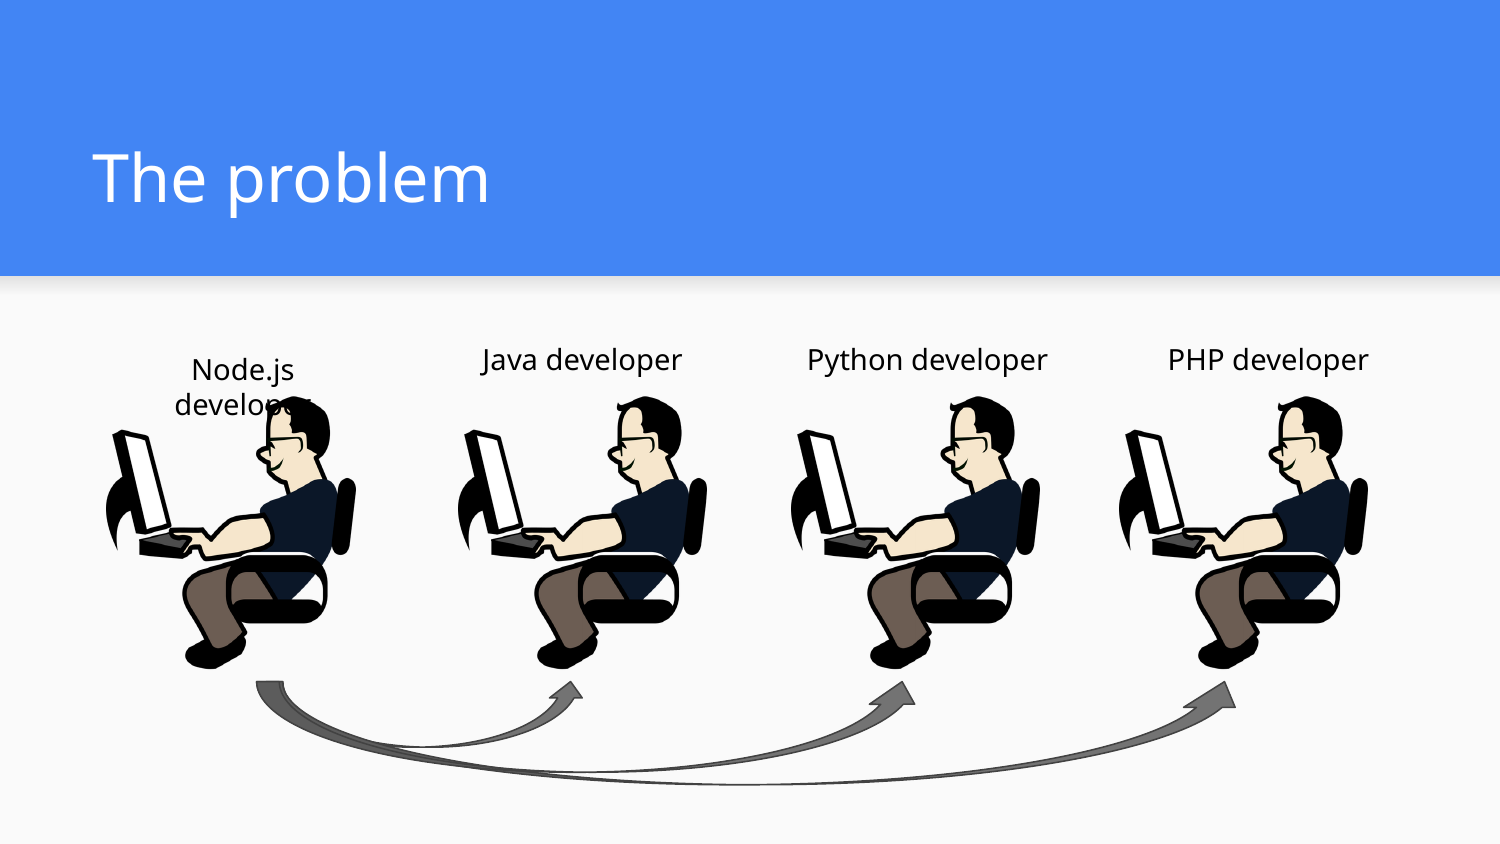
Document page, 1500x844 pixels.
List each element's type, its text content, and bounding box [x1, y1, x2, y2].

picture [791, 389, 1041, 676]
text_box PHP developer [1133, 326, 1404, 392]
text_box [256, 684, 915, 773]
picture [458, 389, 708, 676]
picture [106, 389, 356, 676]
picture [1119, 389, 1369, 676]
title The problem [77, 121, 1427, 248]
text_box Python developer [788, 326, 1067, 392]
text_box Node.js developer [104, 336, 382, 436]
text_box [480, 684, 1236, 785]
text_box [380, 684, 583, 748]
text_box Java developer [444, 326, 722, 392]
